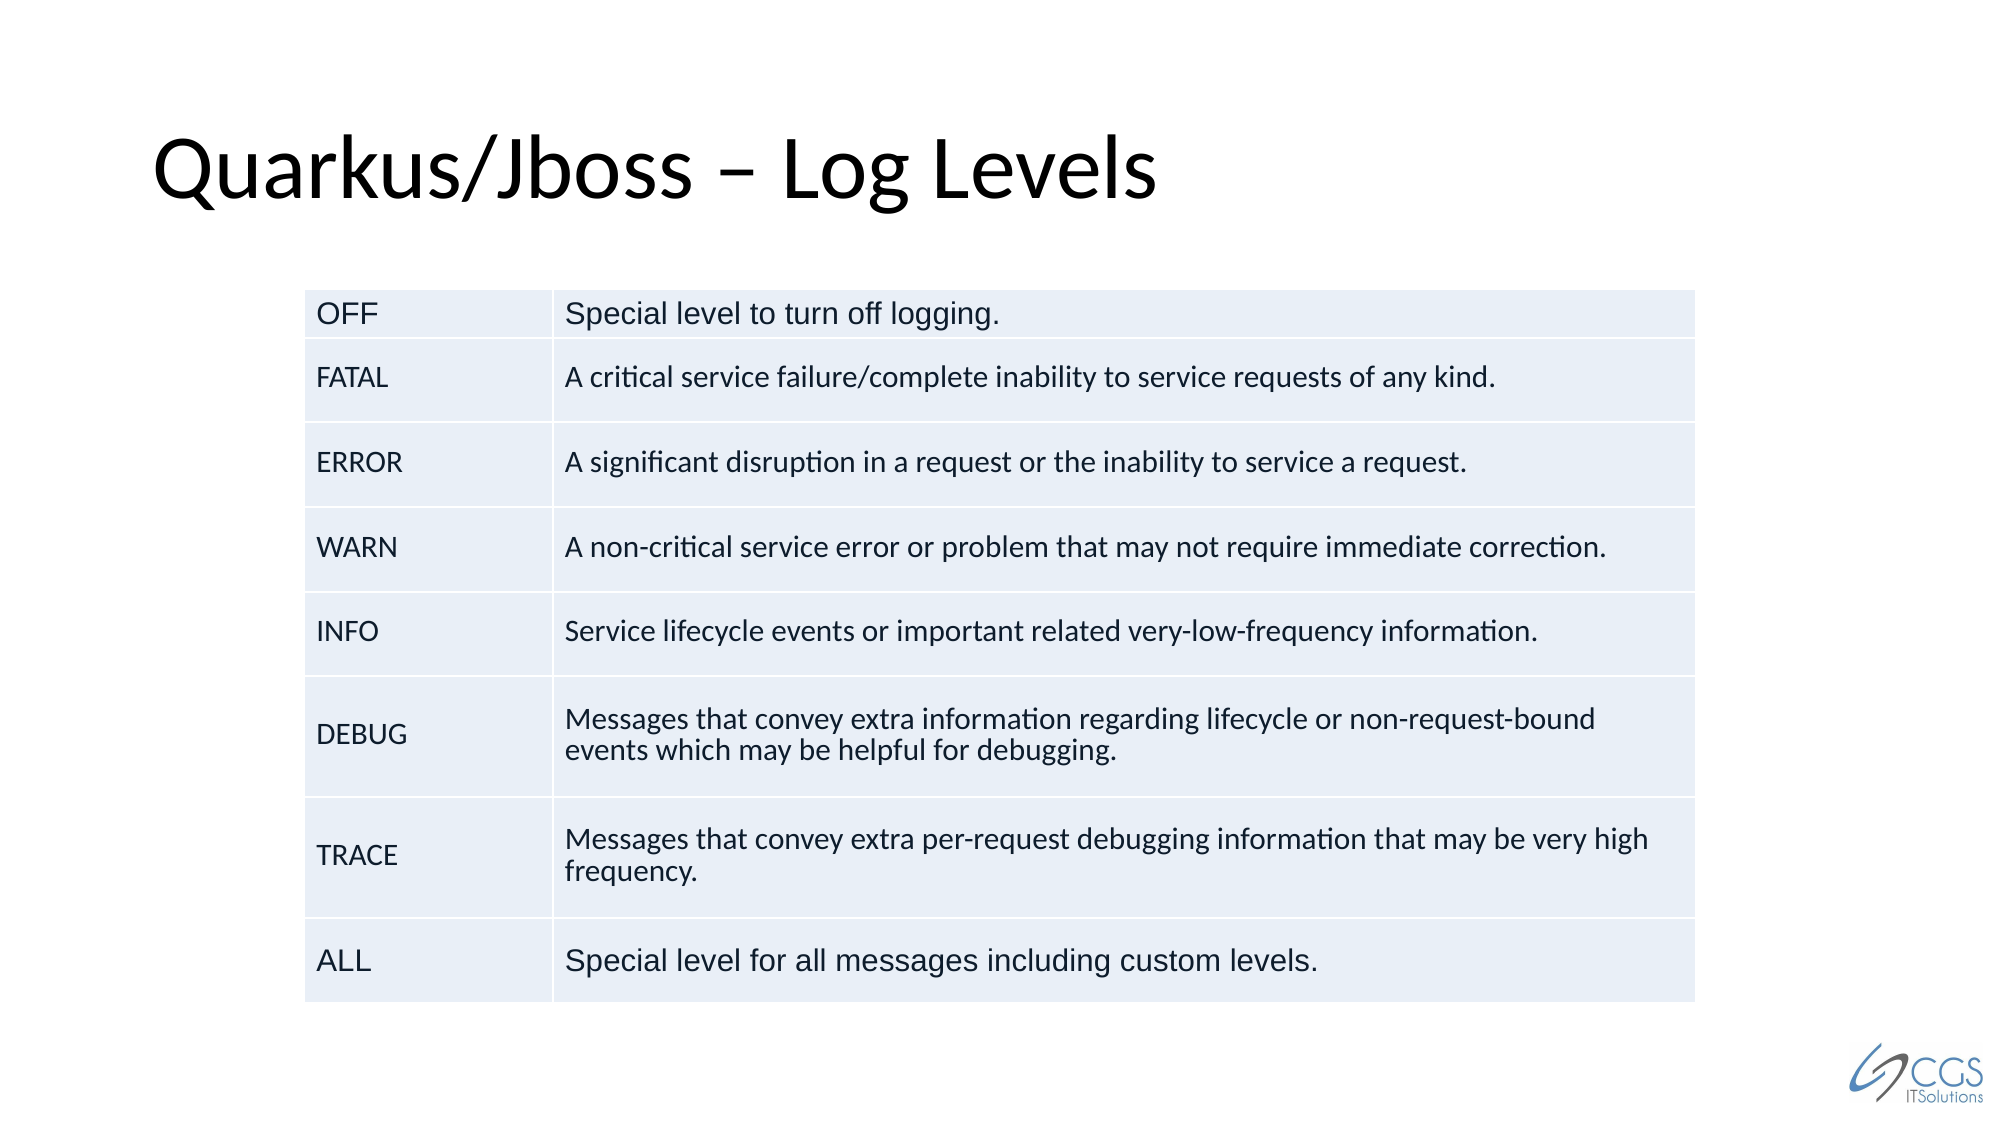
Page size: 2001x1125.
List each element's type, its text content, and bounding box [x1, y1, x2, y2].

table_cell FATAL [305, 339, 552, 421]
title Quarkus/Jboss – Log Levels [137, 59, 1863, 278]
table_cell TRACE [305, 798, 552, 917]
picture [1849, 1042, 1983, 1103]
table_cell A significant disruption in a request or the inability to service a request. [554, 423, 1695, 506]
table_cell A non-critical service error or problem that may not require immediate correction. [554, 508, 1695, 591]
table_cell Service lifecycle events or important related very-low-frequency information. [554, 593, 1695, 675]
table_cell Messages that convey extra per-request debugging information that may be very high frequency. [554, 798, 1695, 917]
table_cell INFO [305, 593, 552, 675]
table_cell ALL [305, 919, 552, 1002]
table_header Special level to turn off logging. [554, 290, 1695, 337]
table_cell A critical service failure/complete inability to service requests of any kind. [554, 339, 1695, 421]
table_cell WARN [305, 508, 552, 591]
table_header OFF [305, 290, 552, 337]
table_cell ERROR [305, 423, 552, 506]
table_cell DEBUG [305, 677, 552, 796]
table_cell Messages that convey extra information regarding lifecycle or non-request-bound events which may be helpful for debugging. [554, 677, 1695, 796]
table_cell Special level for all messages including custom levels. [554, 919, 1695, 1002]
